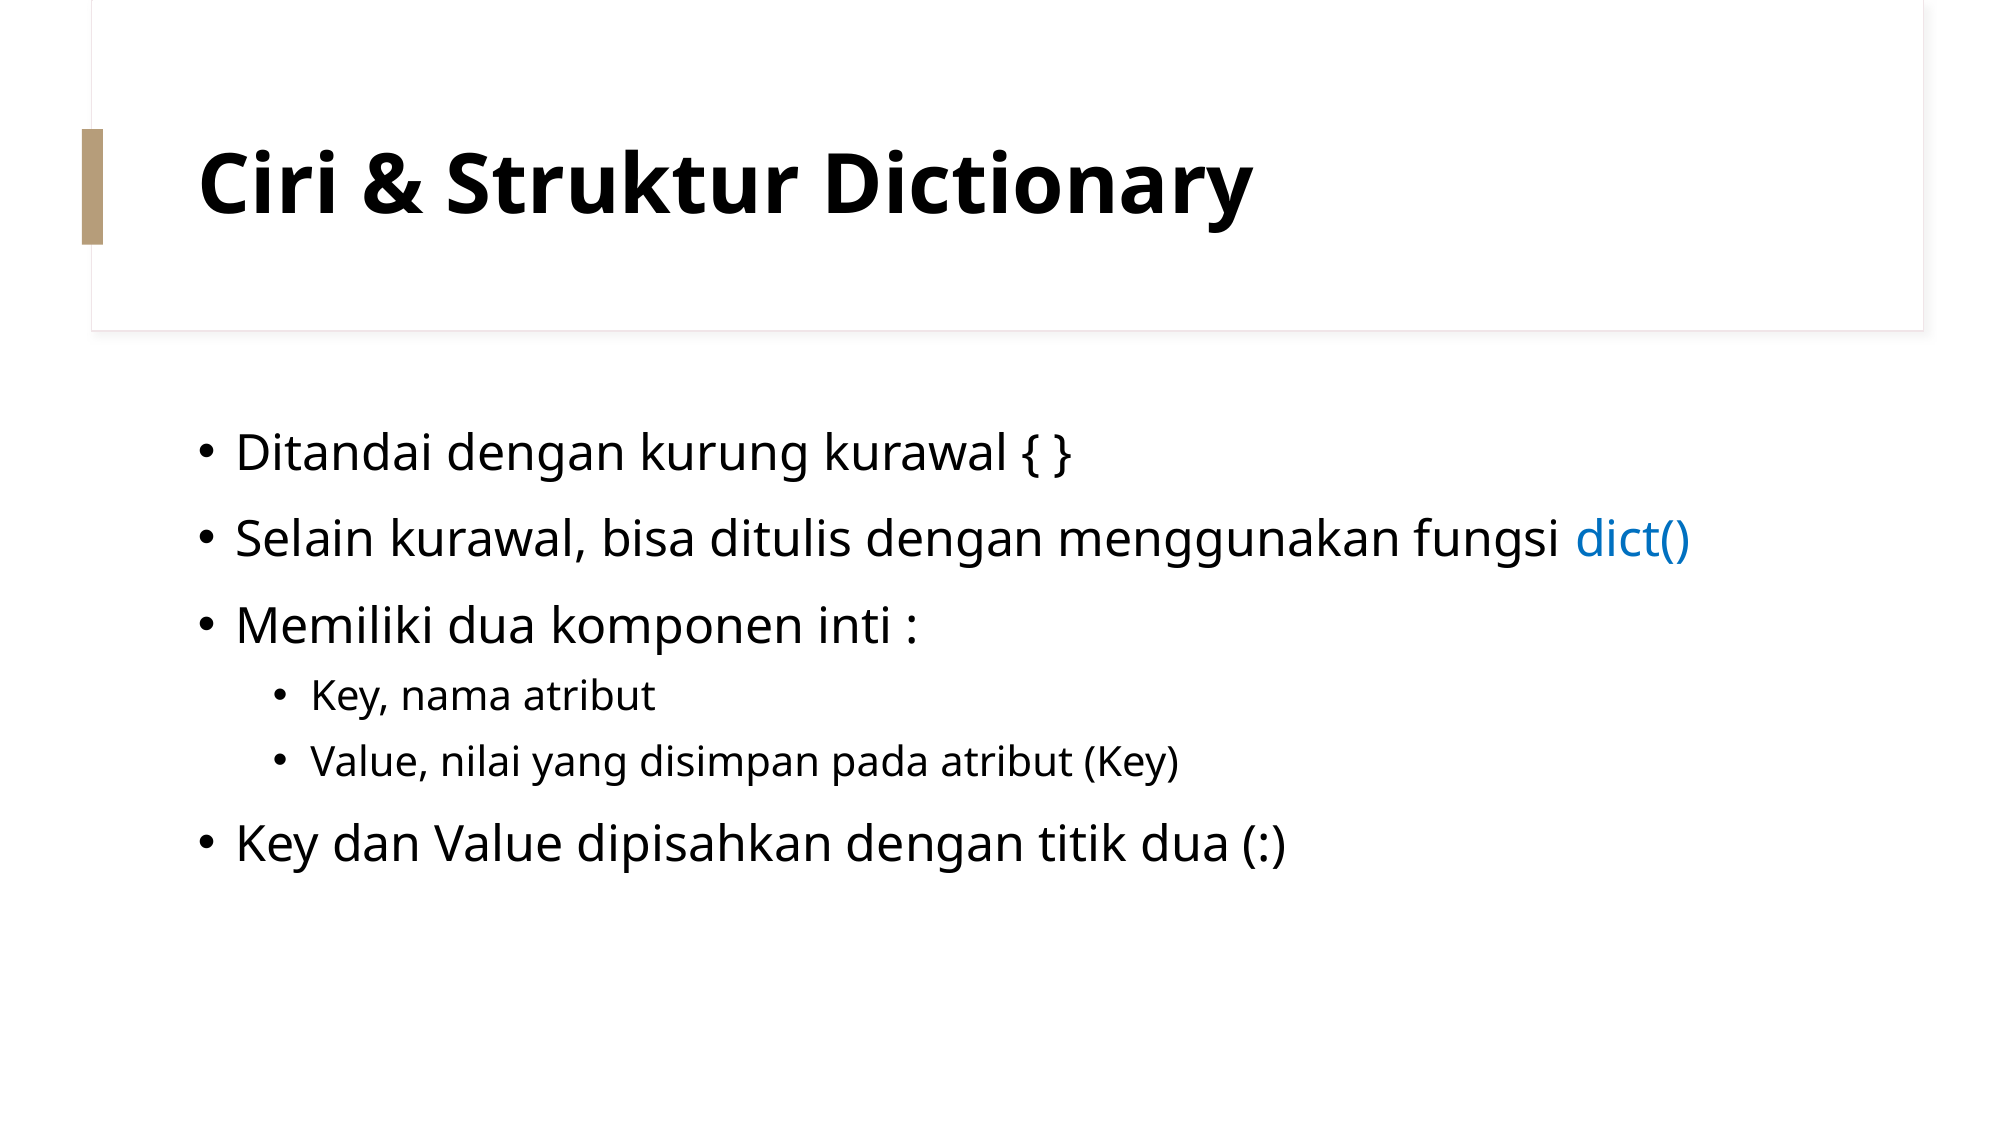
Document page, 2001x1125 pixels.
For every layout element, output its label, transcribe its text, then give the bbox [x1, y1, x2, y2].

title Ciri & Struktur Dictionary [183, 90, 1851, 284]
list Ditandai dengan kurung kurawal { } Selain kurawal, bisa ditulis dengan menggunakan fungsi dict() Memiliki dua komponen inti : Key, nama atribut Value, nilai yang disimpan pada atribut (Key) Key dan Value dipisahkan dengan titik dua (:) [183, 406, 1851, 1013]
